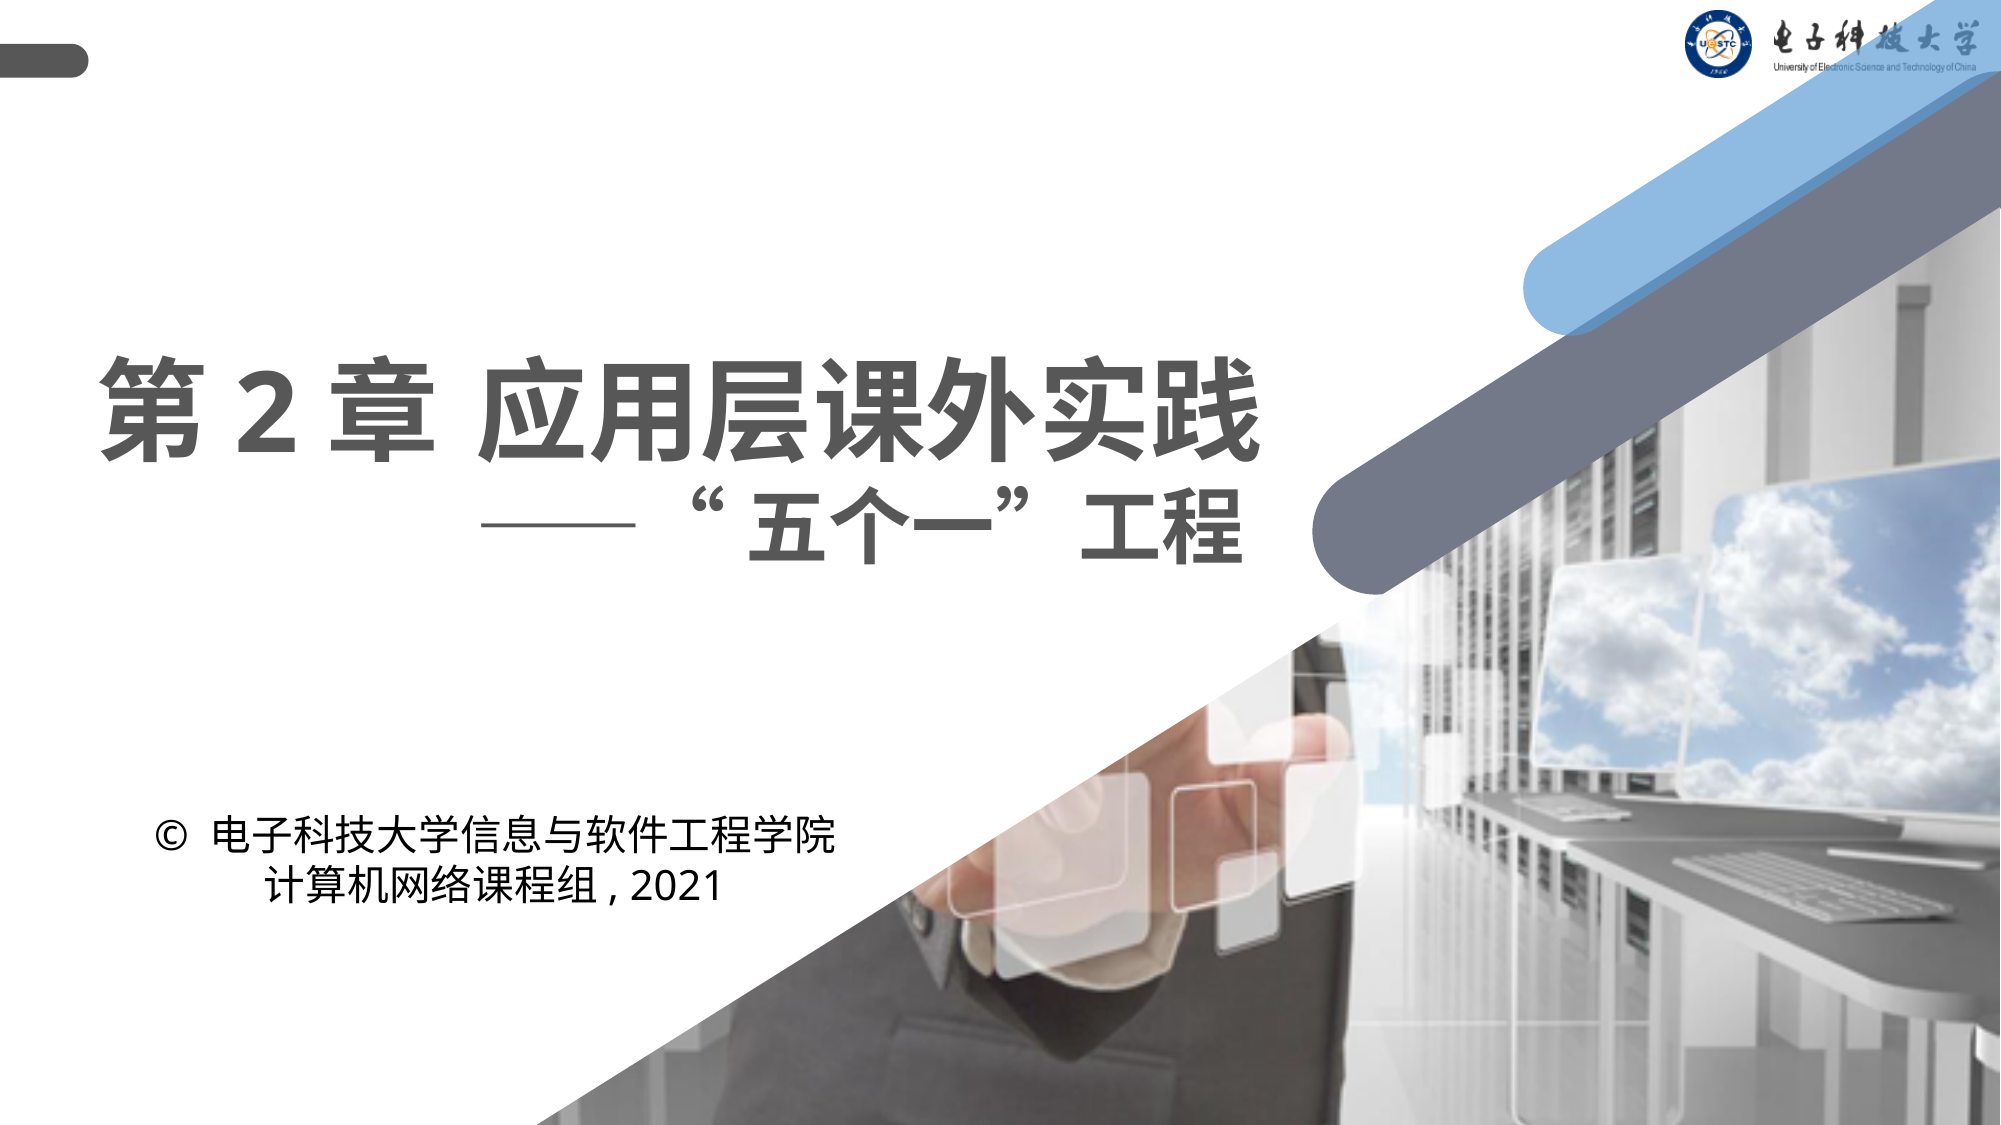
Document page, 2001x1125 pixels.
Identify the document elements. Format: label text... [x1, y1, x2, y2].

text_box [534, 205, 2000, 1125]
picture [1685, 10, 1917, 78]
text_box 第2章 [80, 332, 460, 483]
text_box © 电子科技大学信息与软件工程学院 计算机网络课程组, 2021 [139, 801, 851, 917]
text_box 应用层课外实践 ——“五个一”工程 [460, 332, 1279, 582]
